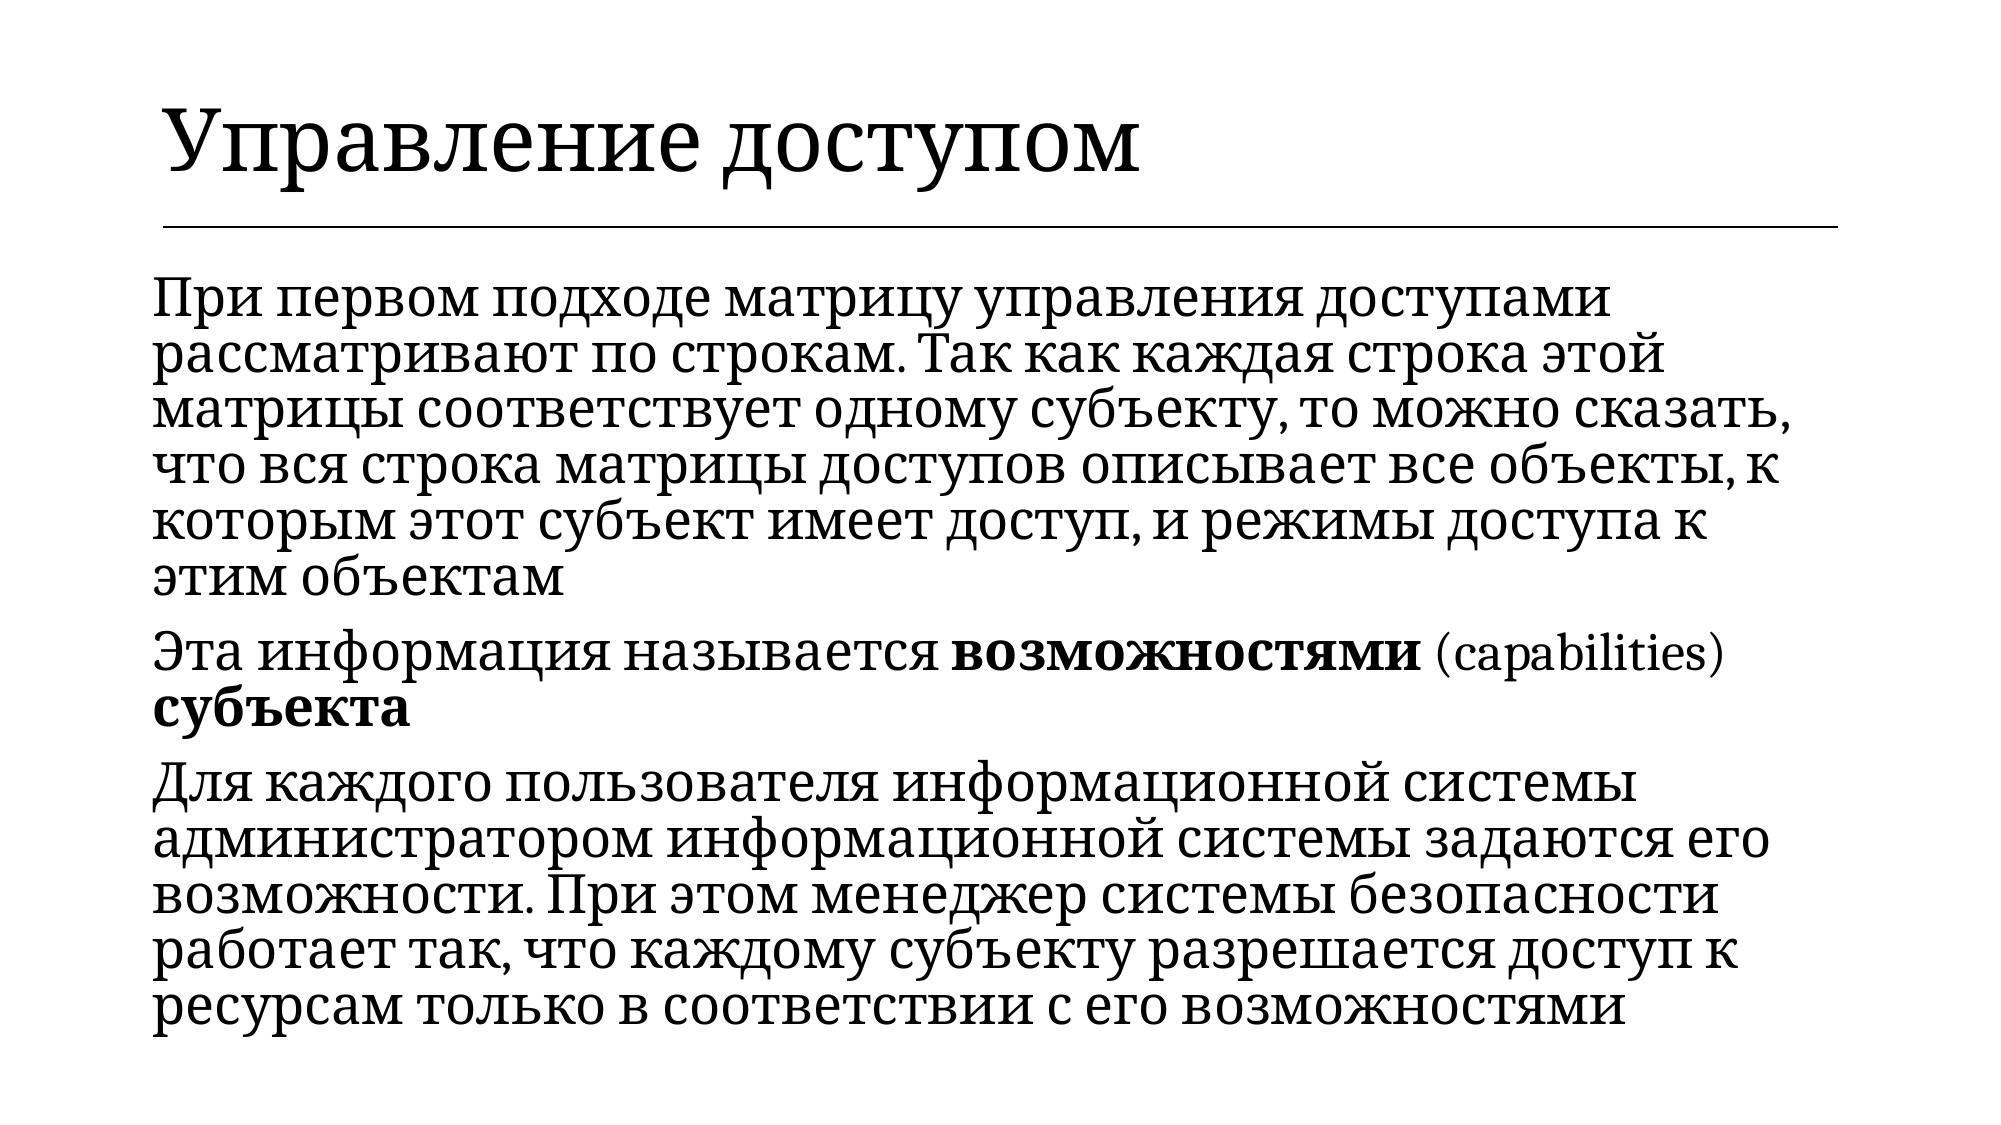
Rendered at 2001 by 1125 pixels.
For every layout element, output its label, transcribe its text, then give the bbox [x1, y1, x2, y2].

list При первом подходе матрицу управления доступами рассматривают по строкам. Так как каждая строка этой матрицы соответствует одному субъекту, то можно сказать, что вся строка матрицы доступов описывает все объекты, к которым этот субъект имеет доступ, и режимы доступа к этим объектам Эта информация называется возможностями (capabilities) субъекта Для каждого пользователя информационной системы администратором информационной системы задаются его возможности. При этом менеджер системы безопасности работает так, что каждому субъекту разрешается доступ к ресурсам только в соответствии с его возможностями [137, 264, 1863, 1052]
table_header Управление доступом [163, 60, 1838, 226]
